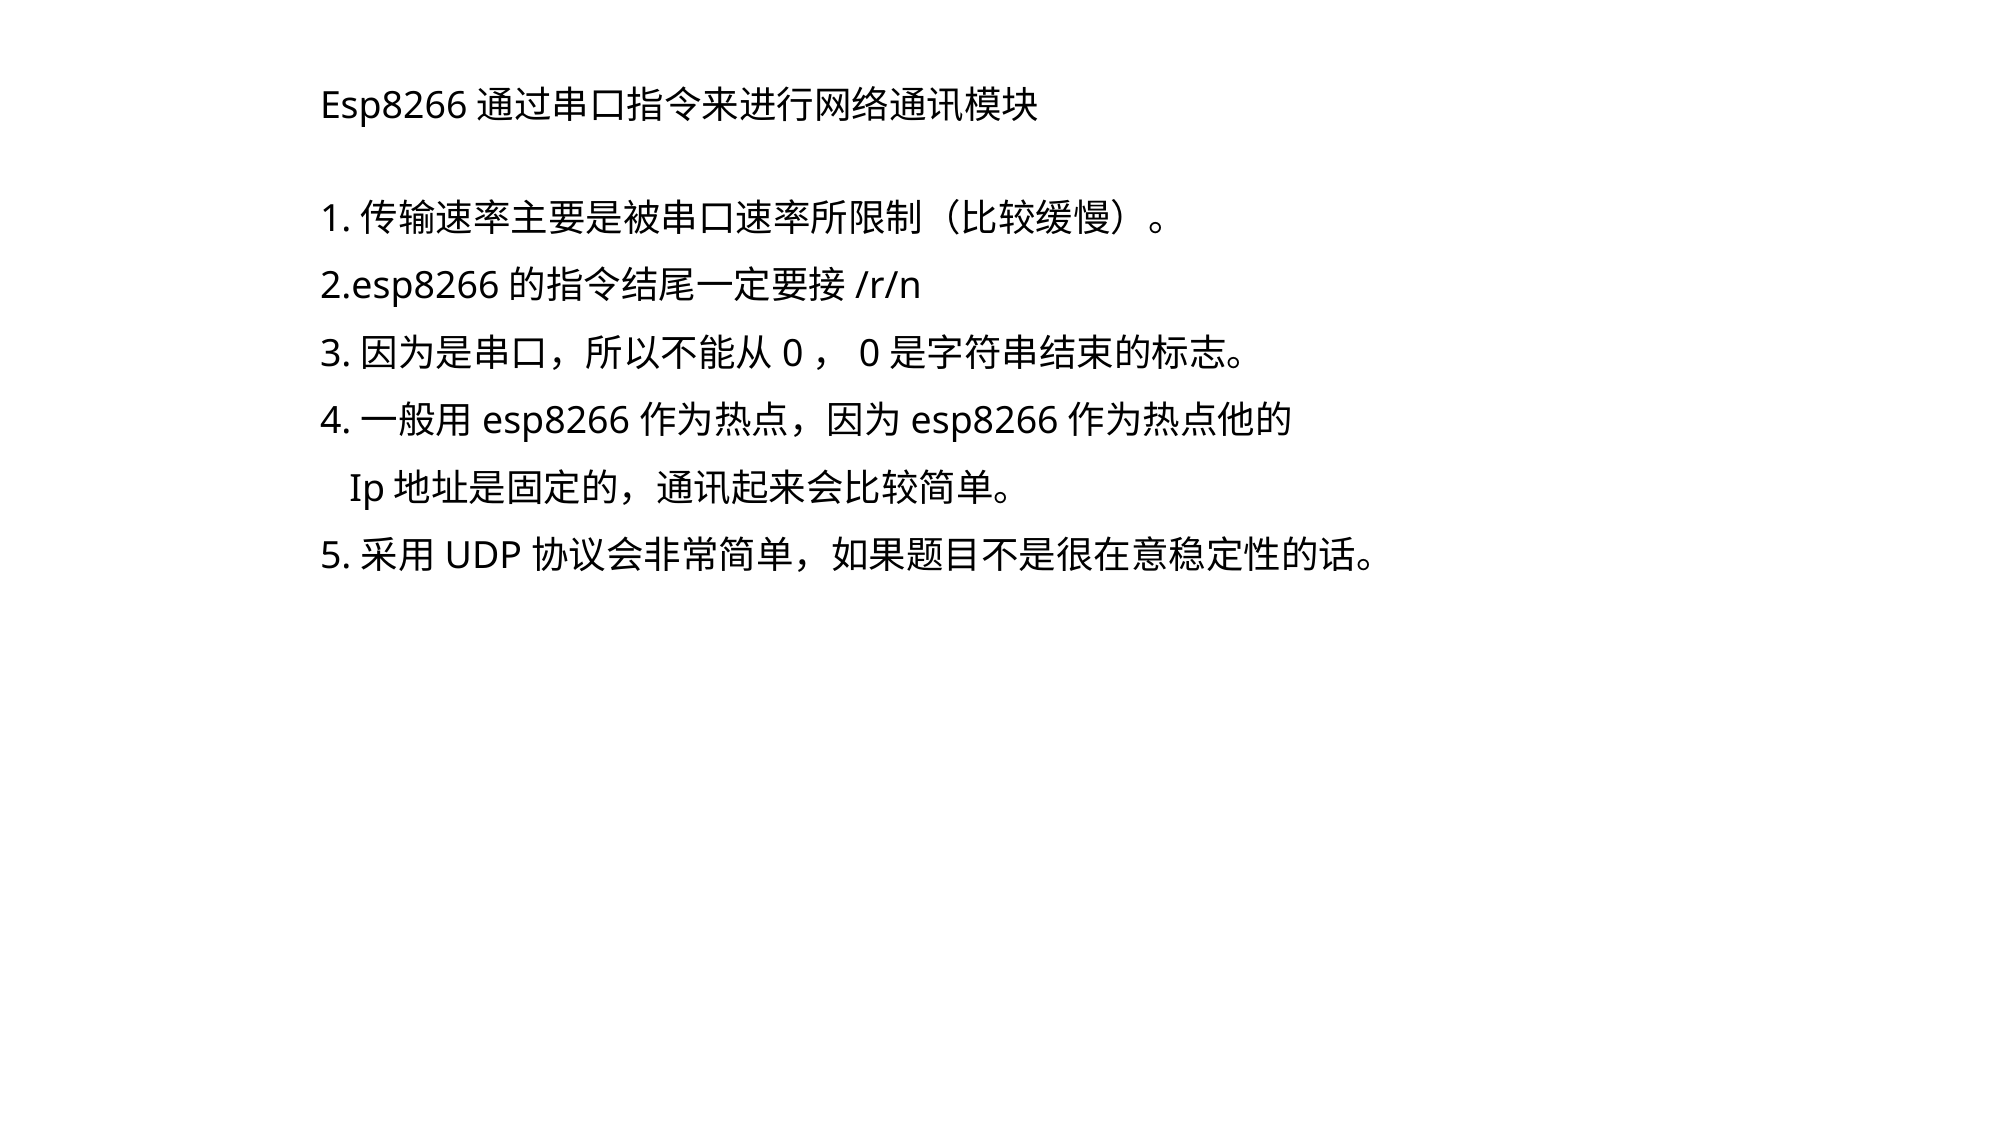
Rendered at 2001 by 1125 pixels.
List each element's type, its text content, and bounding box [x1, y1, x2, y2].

text_box Esp8266通过串口指令来进行网络通讯模块 1.传输速率主要是被串口速率所限制（比较缓慢）。 2.esp8266的指令结尾一定要接/r/n 3.因为是串口，所以不能从0，0是字符串结束的标志。 4.一般用esp8266作为热点，因为esp8266作为热点他的 Ip地址是固定的，通讯起来会比较简单。 5.采用UDP协议会非常简单，如果题目不是很在意稳定性的话。 [305, 73, 1548, 629]
